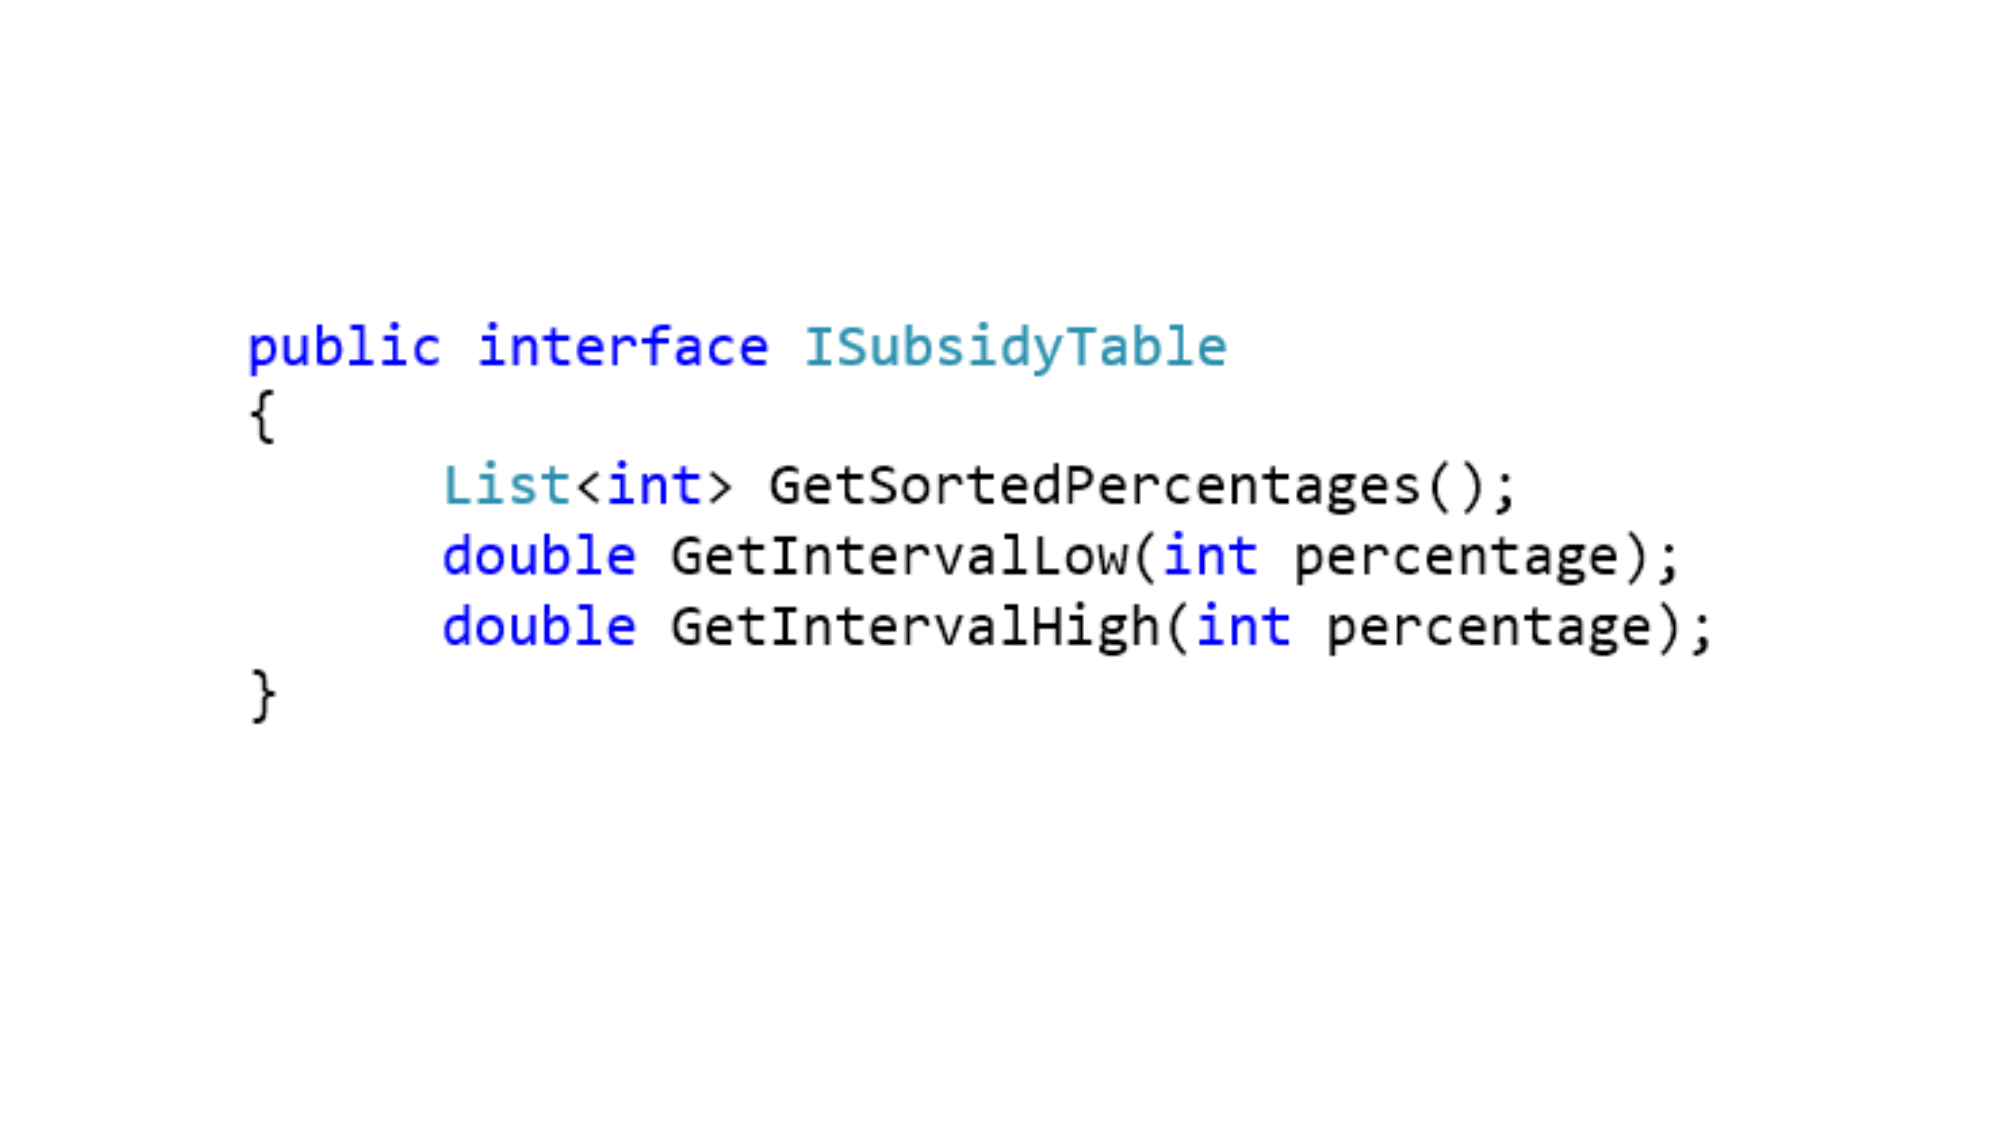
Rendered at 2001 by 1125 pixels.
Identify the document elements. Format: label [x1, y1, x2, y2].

picture [223, 282, 1740, 787]
